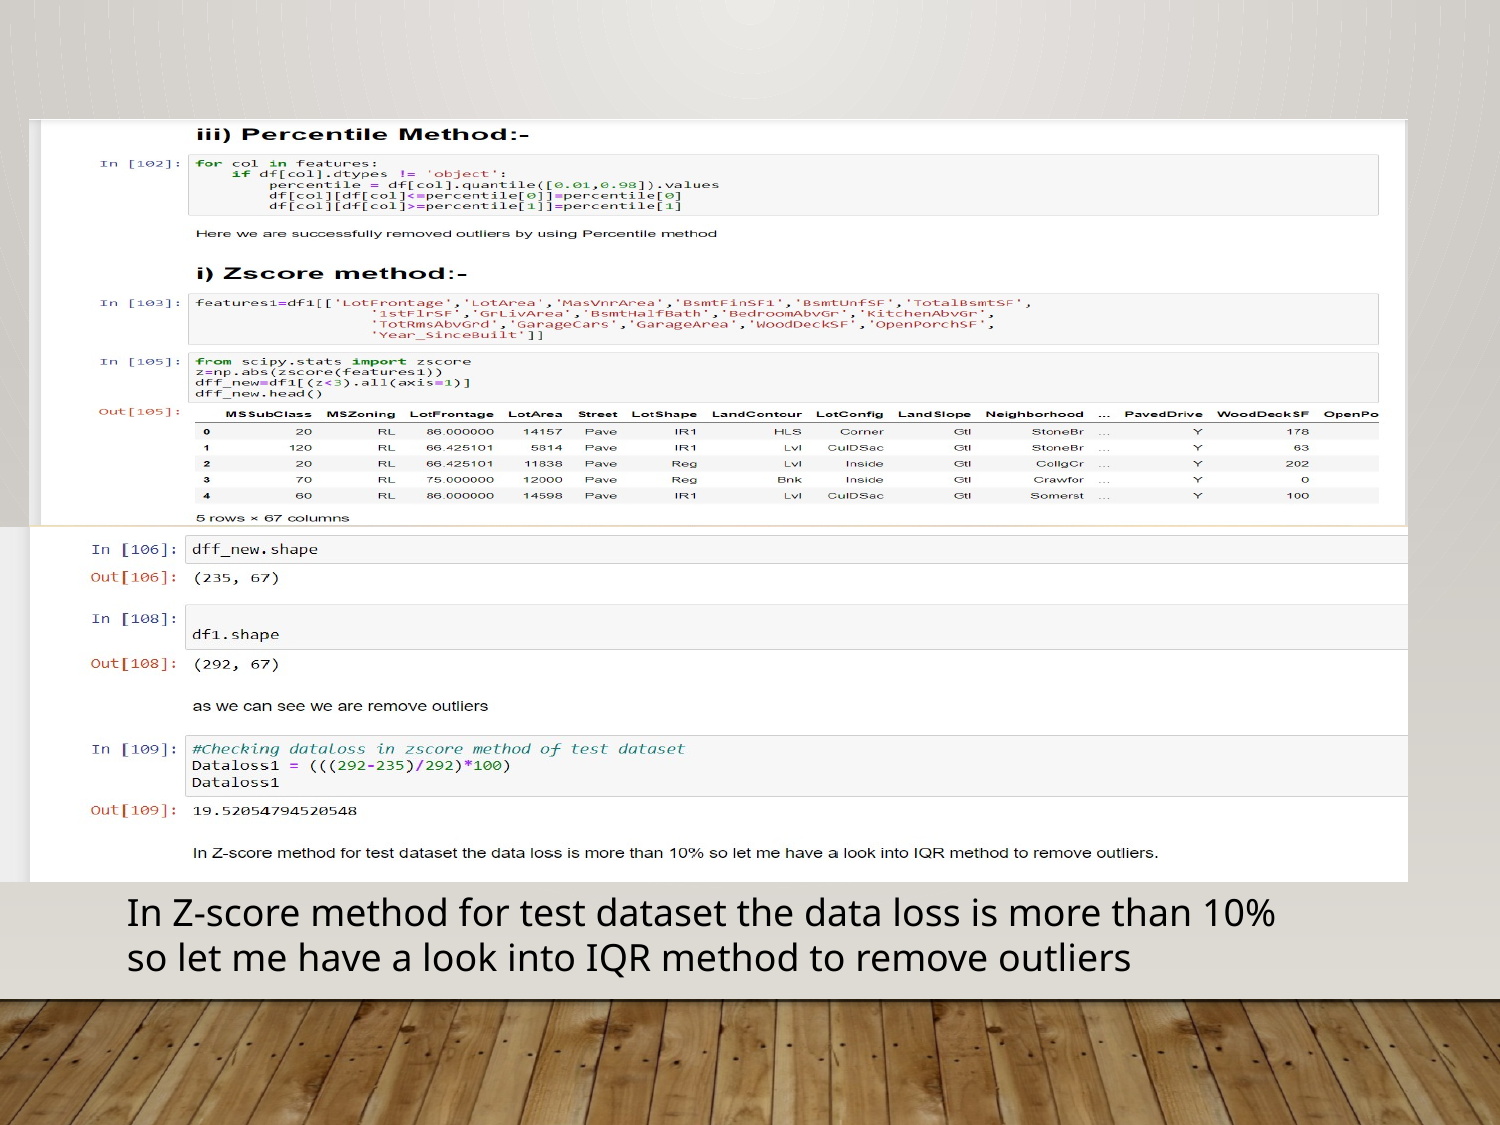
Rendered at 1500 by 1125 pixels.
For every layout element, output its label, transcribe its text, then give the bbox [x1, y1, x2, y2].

text_box In Z-score method for test dataset the data loss is more than 10% so let me have a look into IQR method to remove outliers [112, 882, 1317, 987]
picture [0, 526, 1408, 882]
picture [0, 999, 1500, 1125]
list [29, 119, 1408, 526]
